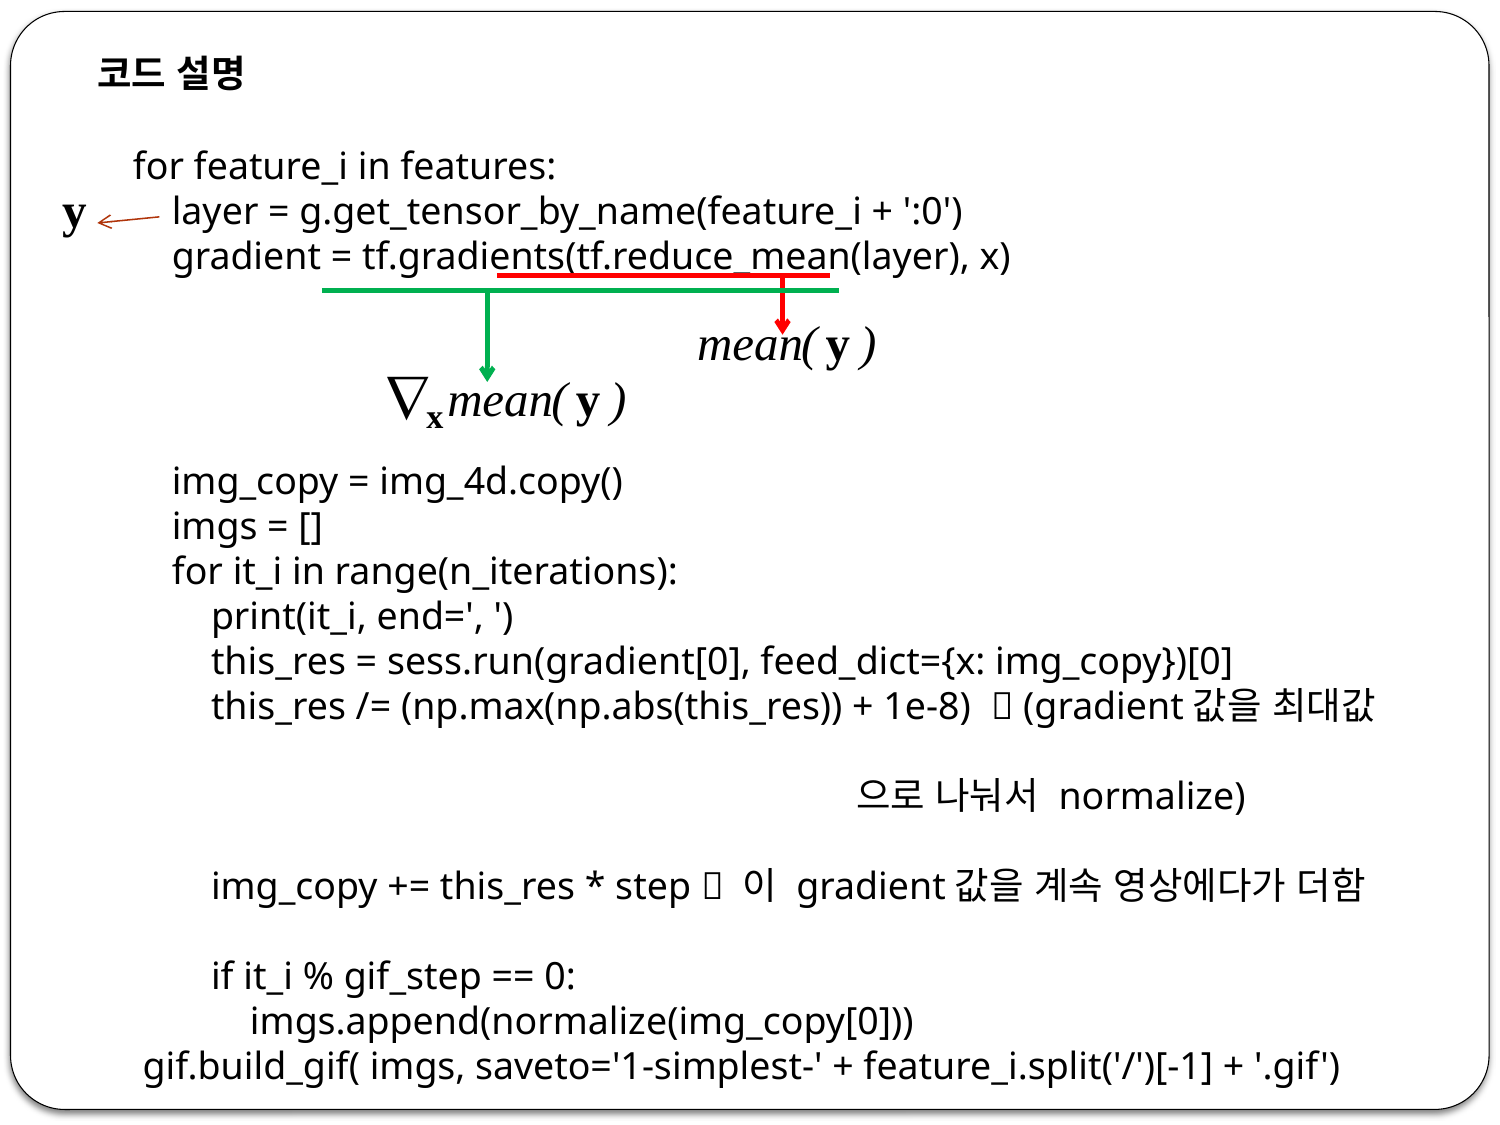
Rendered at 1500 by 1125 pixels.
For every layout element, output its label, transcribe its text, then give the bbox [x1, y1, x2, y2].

text_box 코드 설명 [82, 42, 261, 103]
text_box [687, 310, 885, 385]
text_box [379, 367, 636, 442]
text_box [97, 216, 160, 224]
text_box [52, 193, 98, 253]
text_box for feature_i in features: layer = g.get_tensor_by_name(feature_i + ':0') gradient = tf.gradients(tf.reduce_mean(layer), x) img_copy = img_4d.copy() imgs = [] for it_i in range(n_iterations): print(it_i, end=', ') this_res = sess.run(gradient[0], feed_dict={x: img_copy})[0] this_res /= (np.max(np.abs(this_res)) + 1e-8)  (gradient값을 최대값 으로 나눠서 normalize) img_copy += this_res * step  이 gradient값을 계속 영상에다가 더함 if it_i % gif_step == 0: imgs.append(normalize(img_copy[0])) gif.build_gif( imgs, saveto='1-simplest-' + feature_i.split('/')[-1] + '.gif') [118, 134, 1447, 1095]
